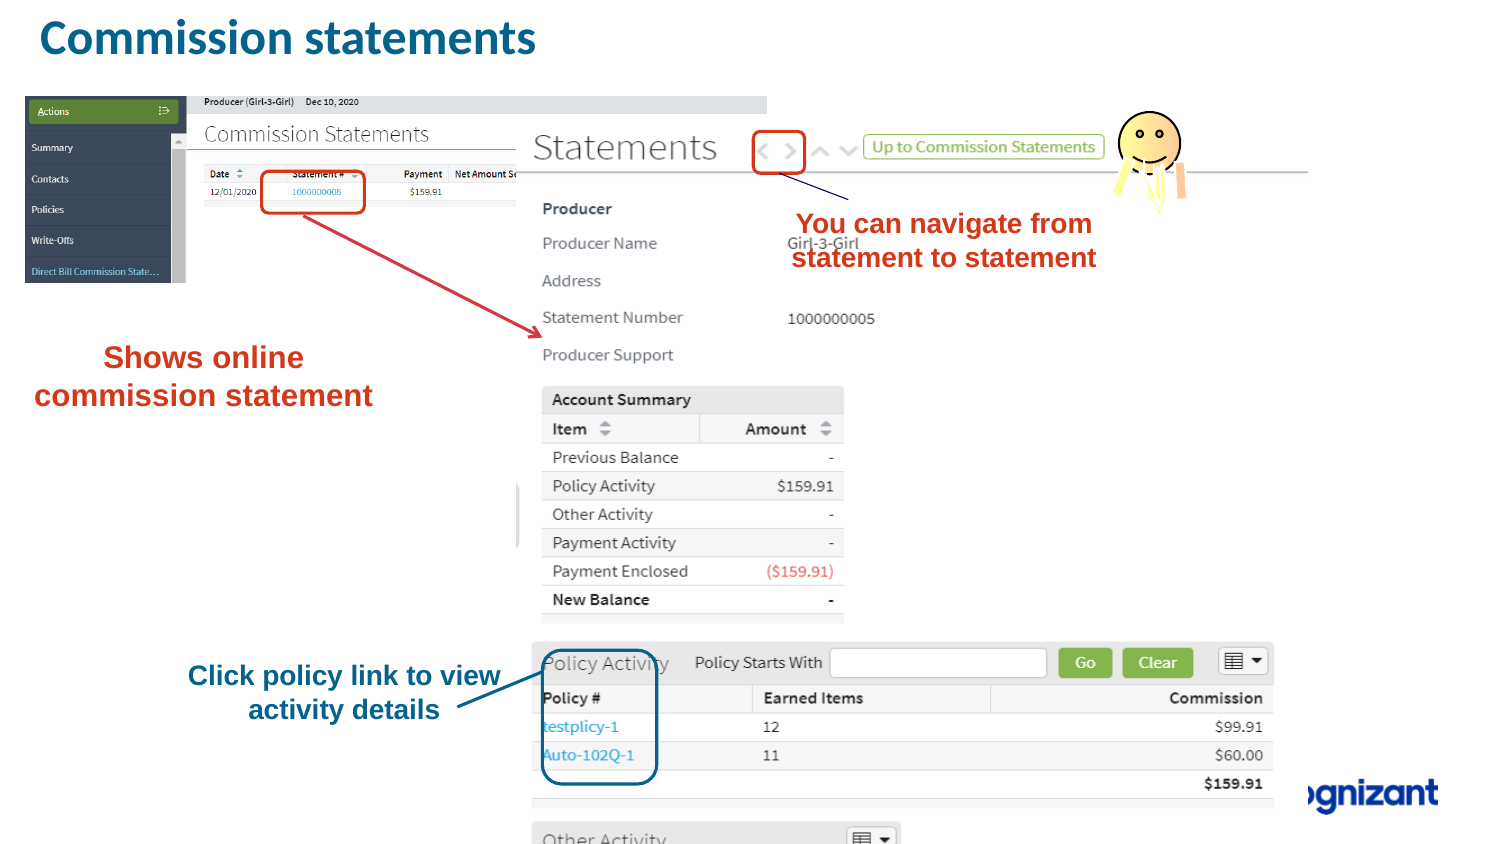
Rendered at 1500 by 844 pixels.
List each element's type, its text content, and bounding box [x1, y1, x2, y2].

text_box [779, 173, 849, 200]
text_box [1117, 112, 1187, 223]
picture [545, 653, 654, 782]
picture [25, 96, 1438, 844]
text_box Click policy link to view activity details [166, 657, 516, 725]
text_box Shows online commission statement [25, 337, 382, 413]
title Commission statements [40, 16, 1415, 119]
